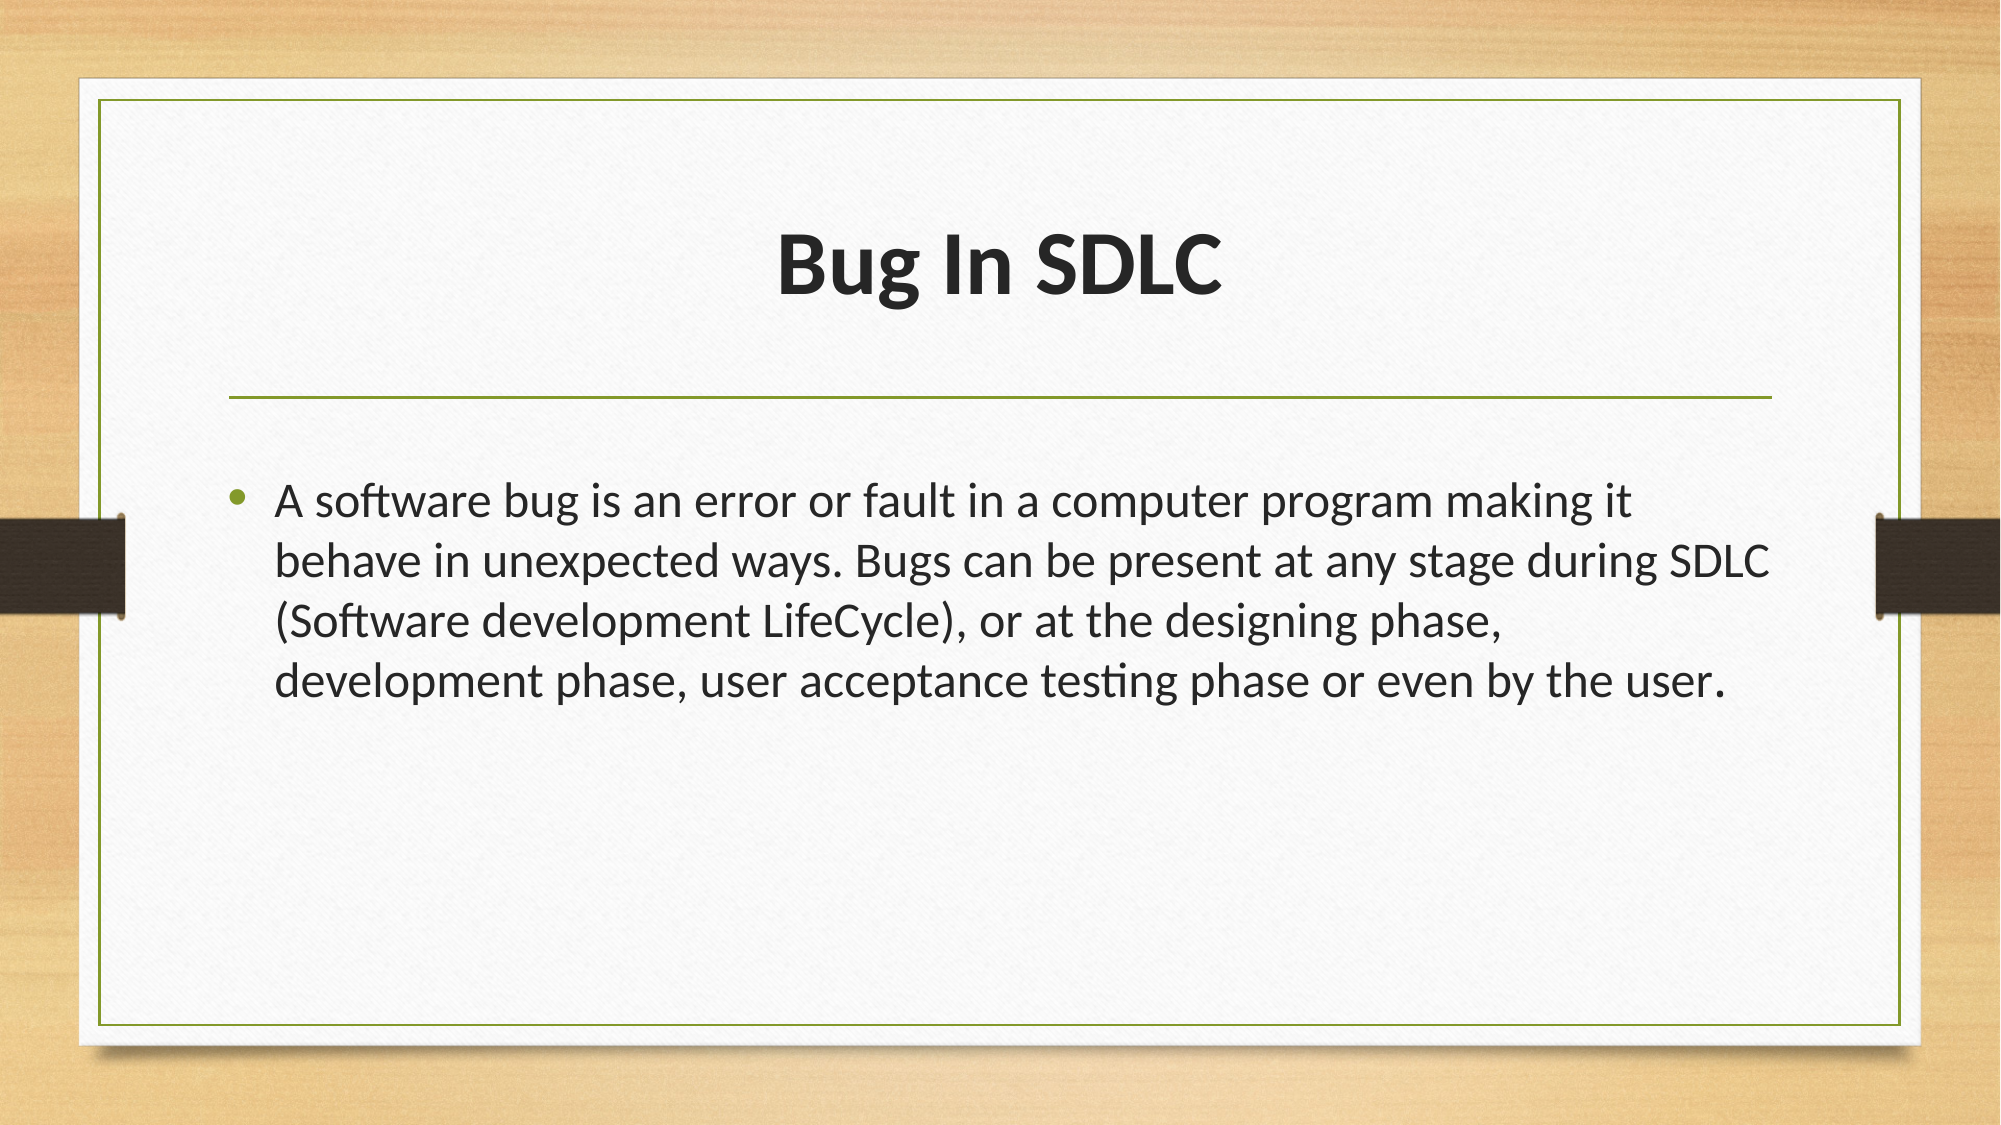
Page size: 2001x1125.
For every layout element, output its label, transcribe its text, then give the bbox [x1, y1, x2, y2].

picture [0, 0, 2001, 1125]
list A software bug is an error or fault in a computer program making it behave in unexpected ways. Bugs can be present at any stage during SDLC (Software development LifeCycle), or at the designing phase, development phase, user acceptance testing phase or even by the user. [212, 459, 1788, 1004]
title Bug In SDLC [212, 150, 1788, 365]
